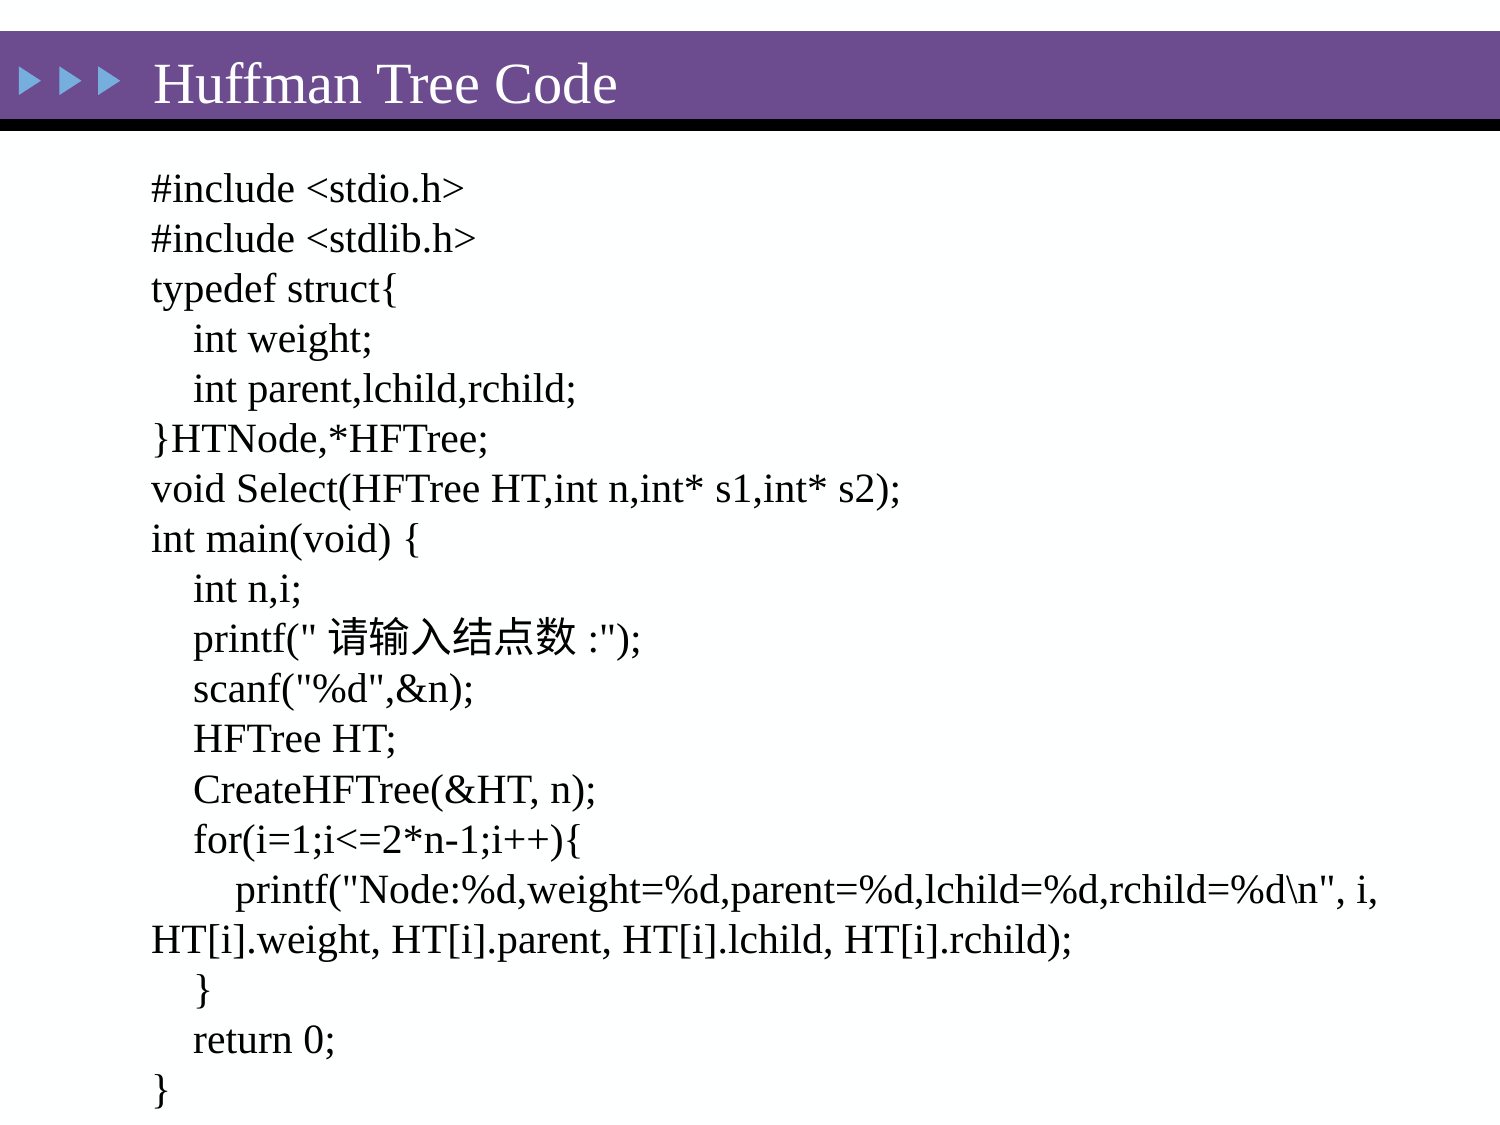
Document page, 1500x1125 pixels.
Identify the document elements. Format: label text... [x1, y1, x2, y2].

title Huffman Tree Code [138, 42, 1189, 118]
text_box #include <stdio.h> #include <stdlib.h> typedef struct{ int weight; int parent,lchild,rchild; }HTNode,*HFTree; void Select(HFTree HT,int n,int* s1,int* s2); int main(void) { int n,i; printf("请输入结点数:"); scanf("%d",&n); HFTree HT; CreateHFTree(&HT, n); for(i=1;i<=2*n-1;i++){ printf("Node:%d,weight=%d,parent=%d,lchild=%d,rchild=%d\n", i, HT[i].weight, HT[i].parent, HT[i].lchild, HT[i].rchild); } return 0; } [136, 153, 1420, 1119]
